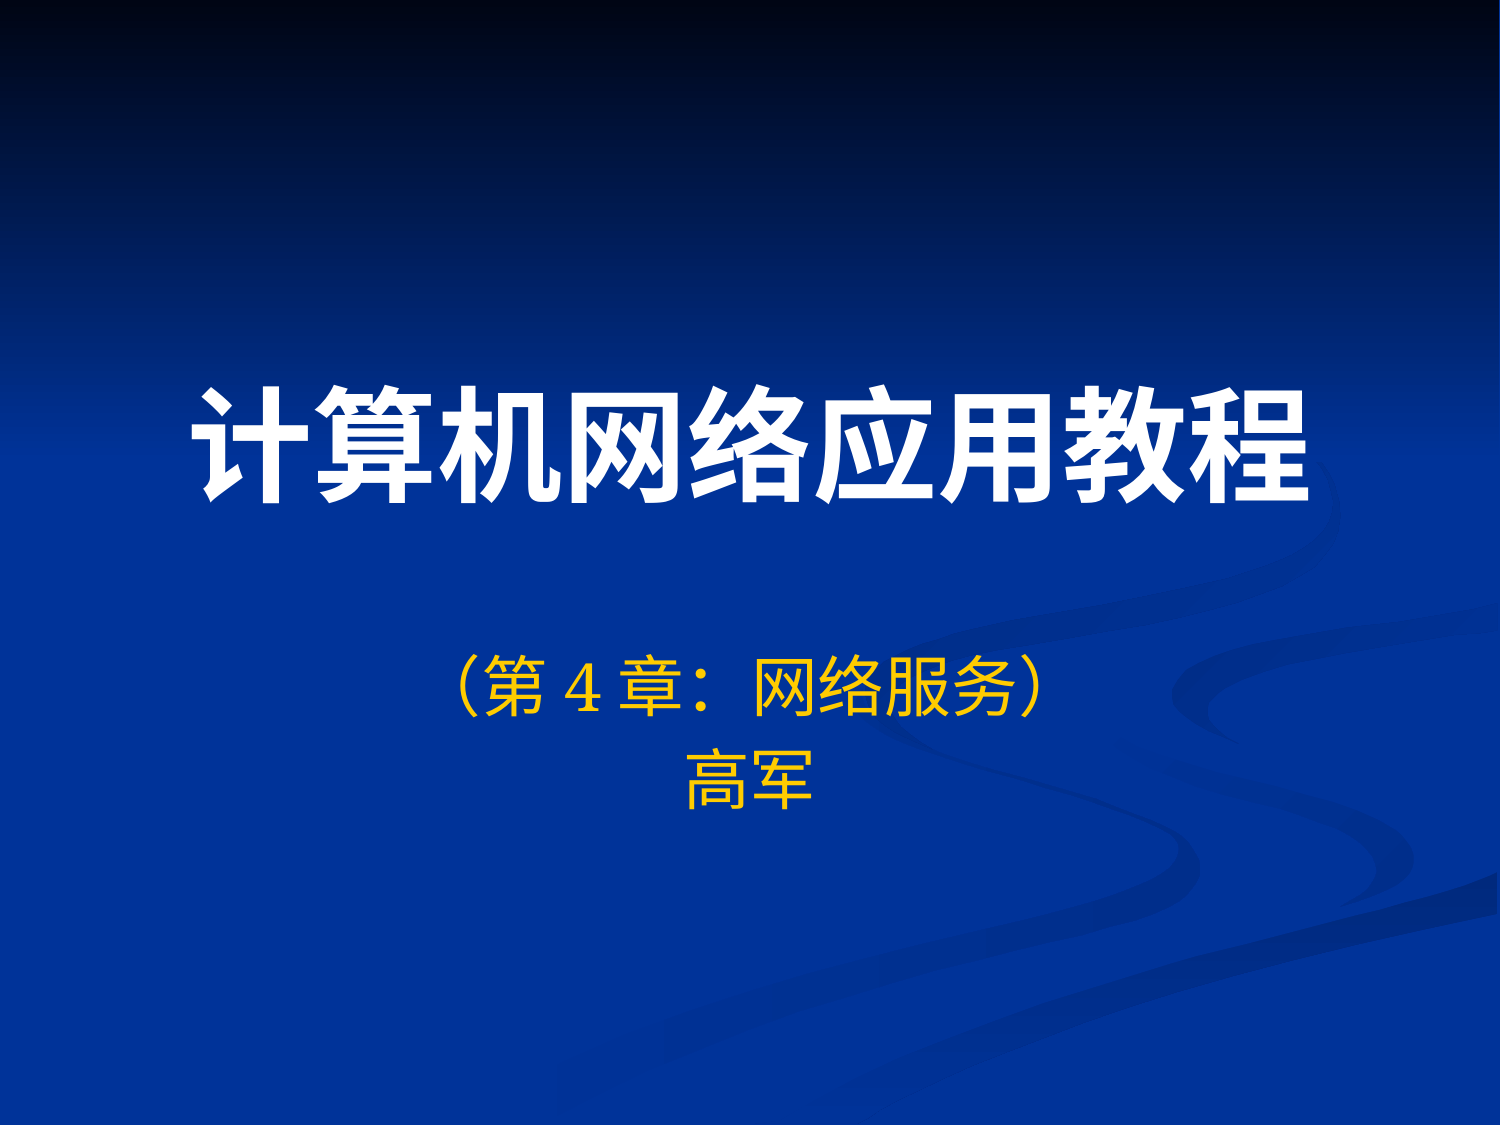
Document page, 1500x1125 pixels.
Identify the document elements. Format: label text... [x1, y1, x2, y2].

title 计算机网络应用教程 [112, 284, 1388, 600]
subtitle （第4章：网络服务） 高军 [225, 637, 1275, 925]
